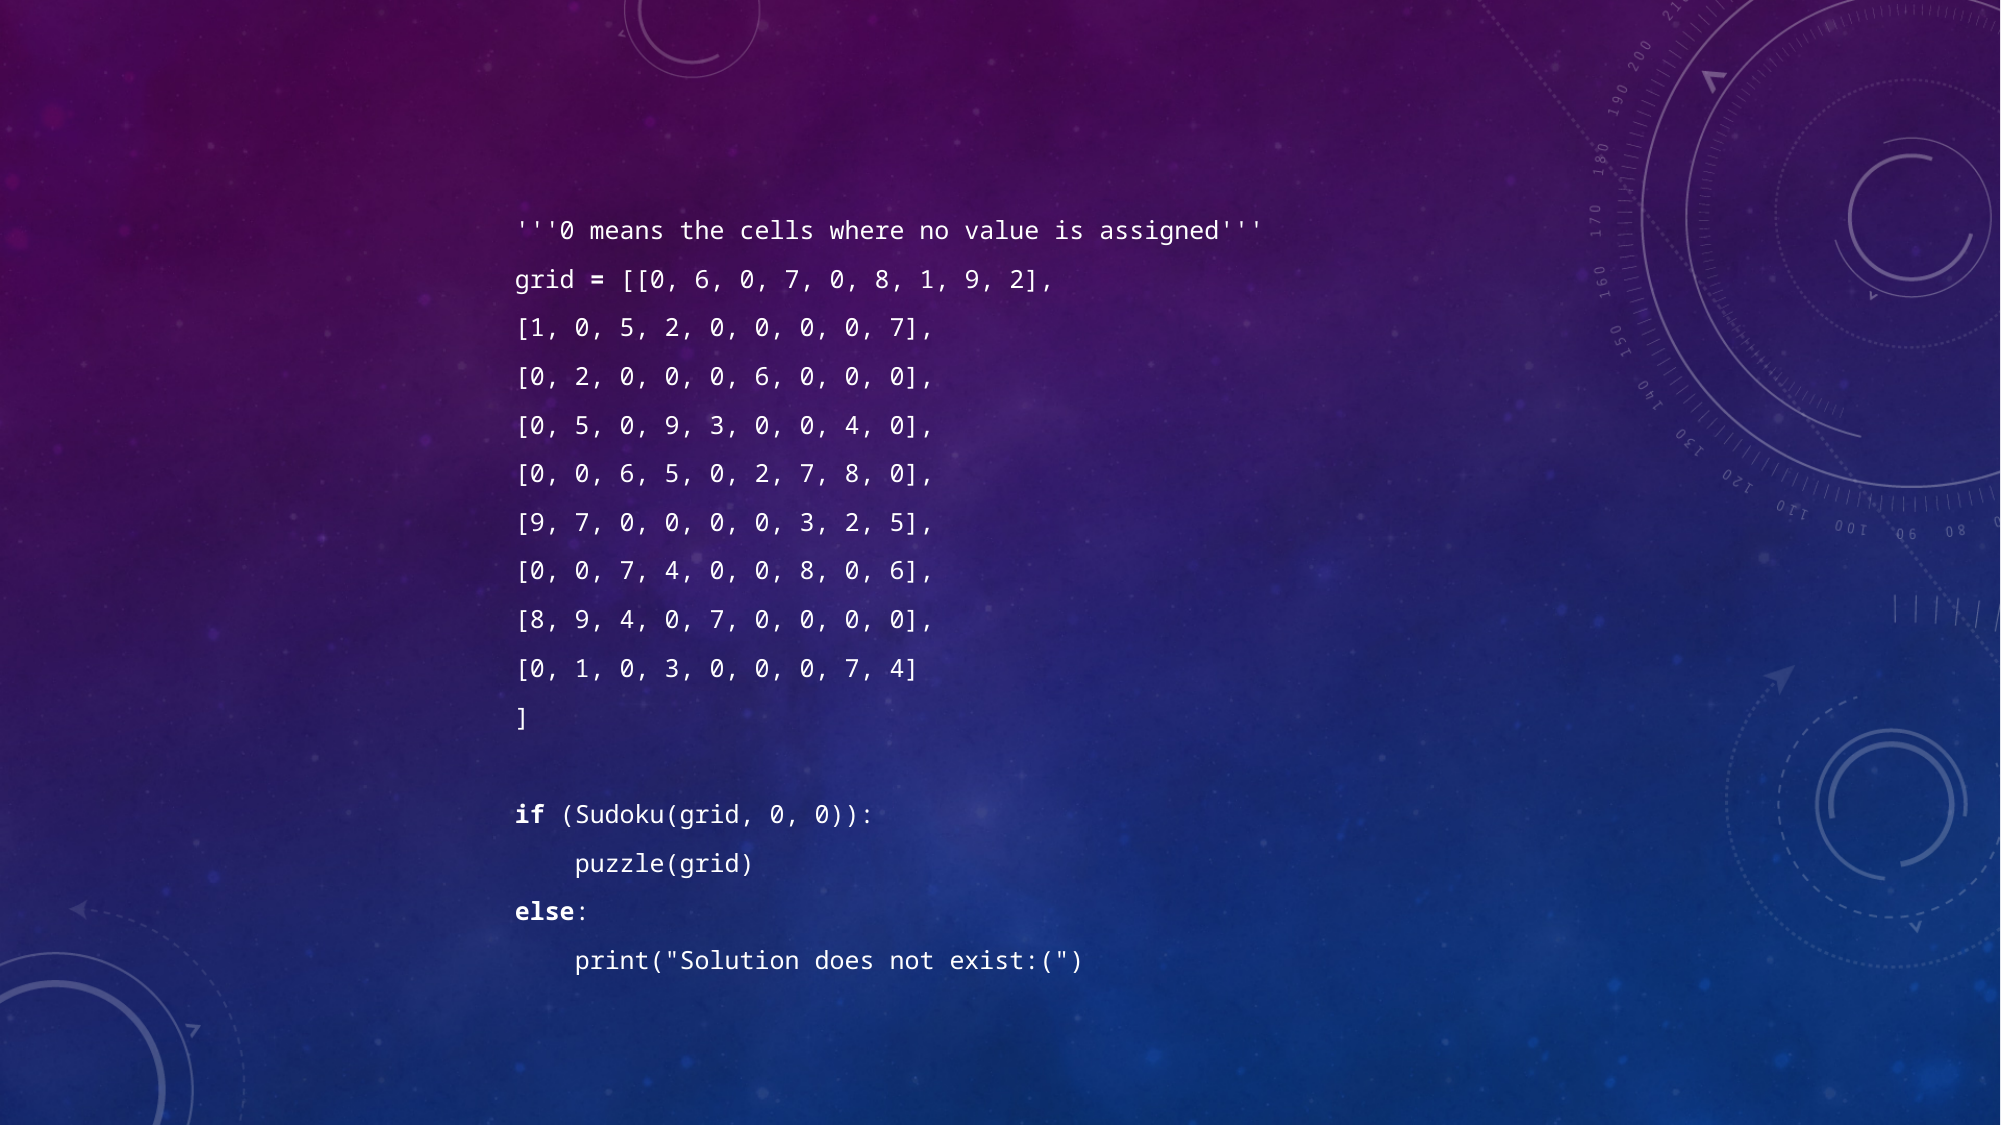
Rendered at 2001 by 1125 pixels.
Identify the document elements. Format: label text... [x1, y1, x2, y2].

picture [0, 0, 2001, 1125]
text_box '''0 means the cells where no value is assigned''' grid = [[0, 6, 0, 7, 0, 8, 1, 9, 2], [1, 0, 5, 2, 0, 0, 0, 0, 7], [0, 2, 0, 0, 0, 6, 0, 0, 0], [0, 5, 0, 9, 3, 0, 0, 4, 0], [0, 0, 6, 5, 0, 2, 7, 8, 0], [9, 7, 0, 0, 0, 0, 3, 2, 5], [0, 0, 7, 4, 0, 0, 8, 0, 6], [8, 9, 4, 0, 7, 0, 0, 0, 0], [0, 1, 0, 3, 0, 0, 0, 7, 4] ] if (Sudoku(grid, 0, 0)): puzzle(grid) else: print("Solution does not exist:(") [500, 205, 1500, 982]
